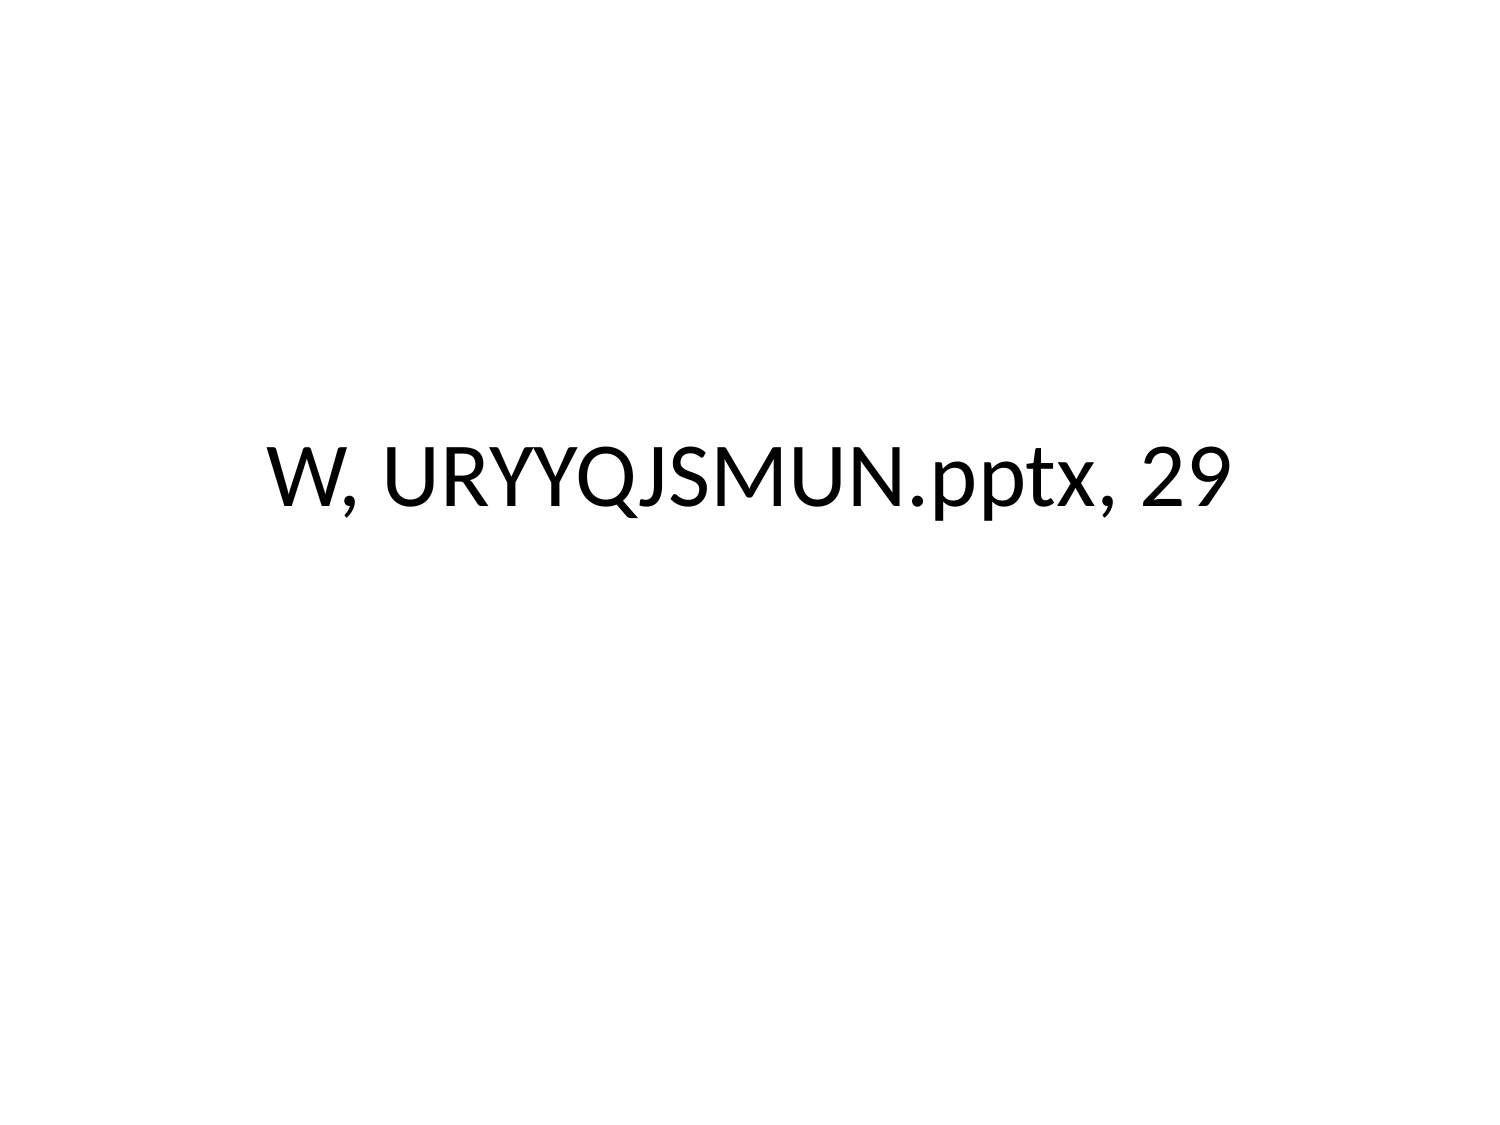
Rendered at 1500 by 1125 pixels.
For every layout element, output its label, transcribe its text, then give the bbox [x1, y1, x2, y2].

title W, URYYQJSMUN.pptx, 29 [112, 349, 1388, 591]
